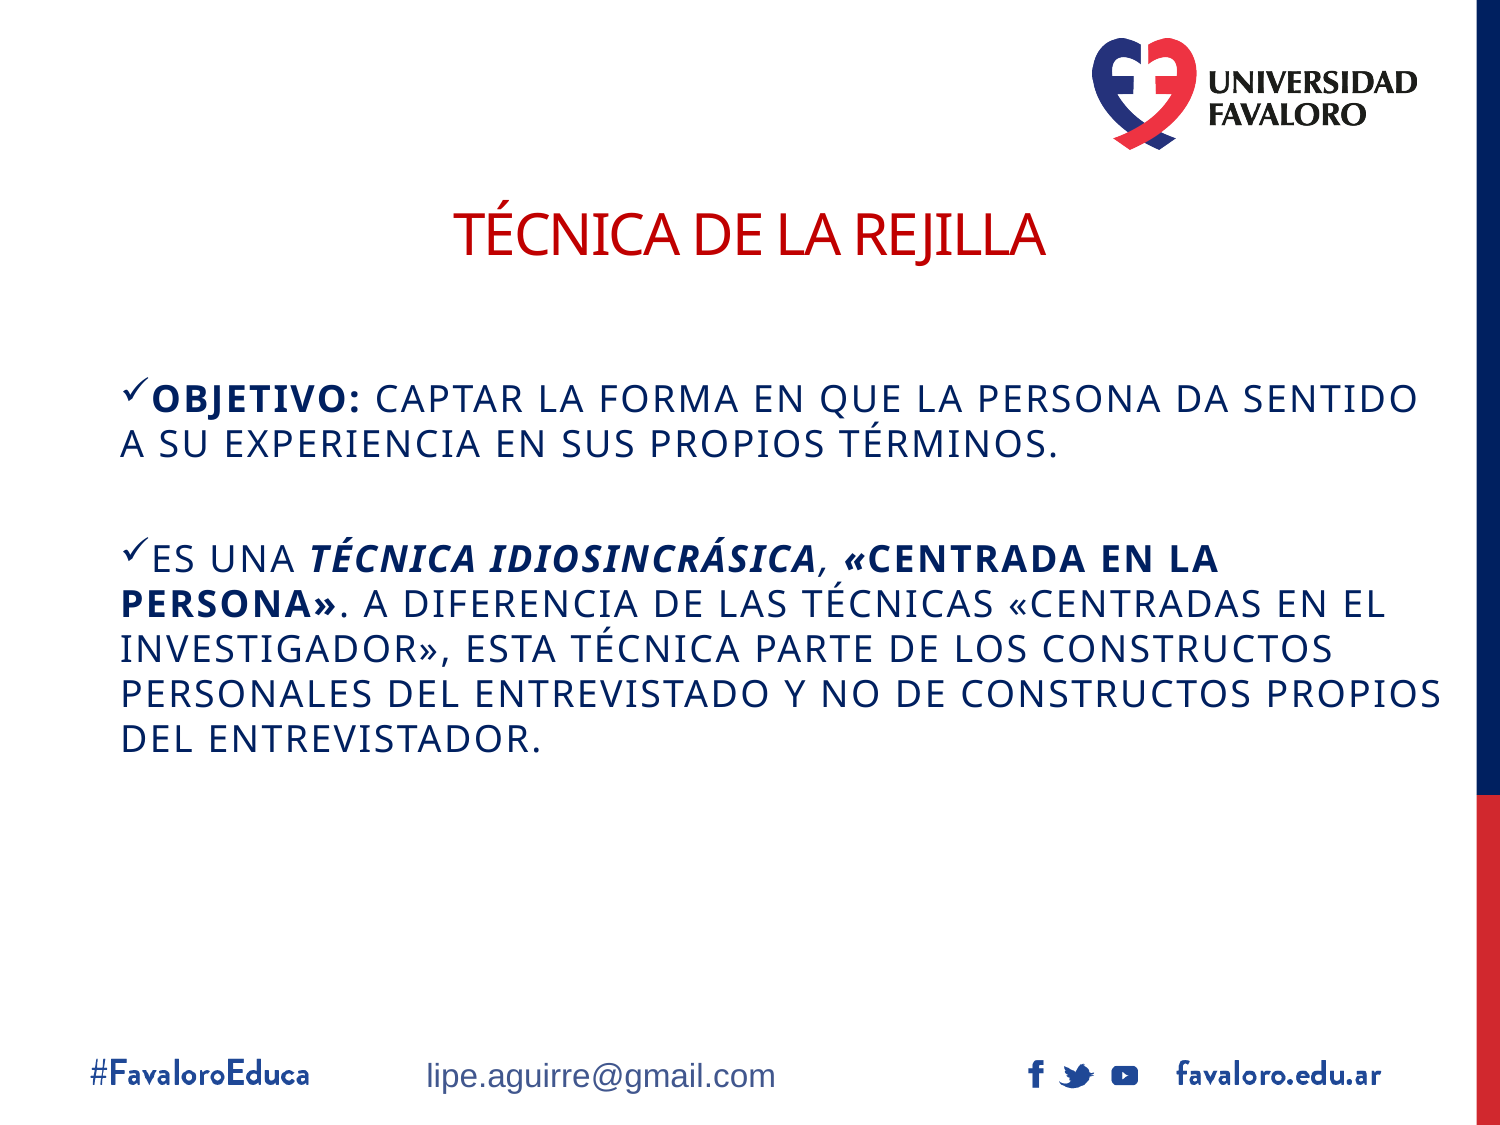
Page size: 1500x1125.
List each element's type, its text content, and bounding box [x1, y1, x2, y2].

picture [1092, 38, 1417, 150]
text_box lipe.aguirre@gmail.com [418, 1046, 785, 1102]
title Técnica de la rejilla [111, 162, 1388, 304]
picture [76, 1035, 111, 1106]
subtitle Objetivo: captar la forma en que la persona da sentido a su experiencia en sus propios términos. Es una técnica idiosincrásica, «centrada en la persona». A diferencia de las técnicas «centradas en el investigador», esta técnica parte de los constructos personales del entrevistado y no de constructos propios del entrevistador. [111, 367, 1465, 1125]
